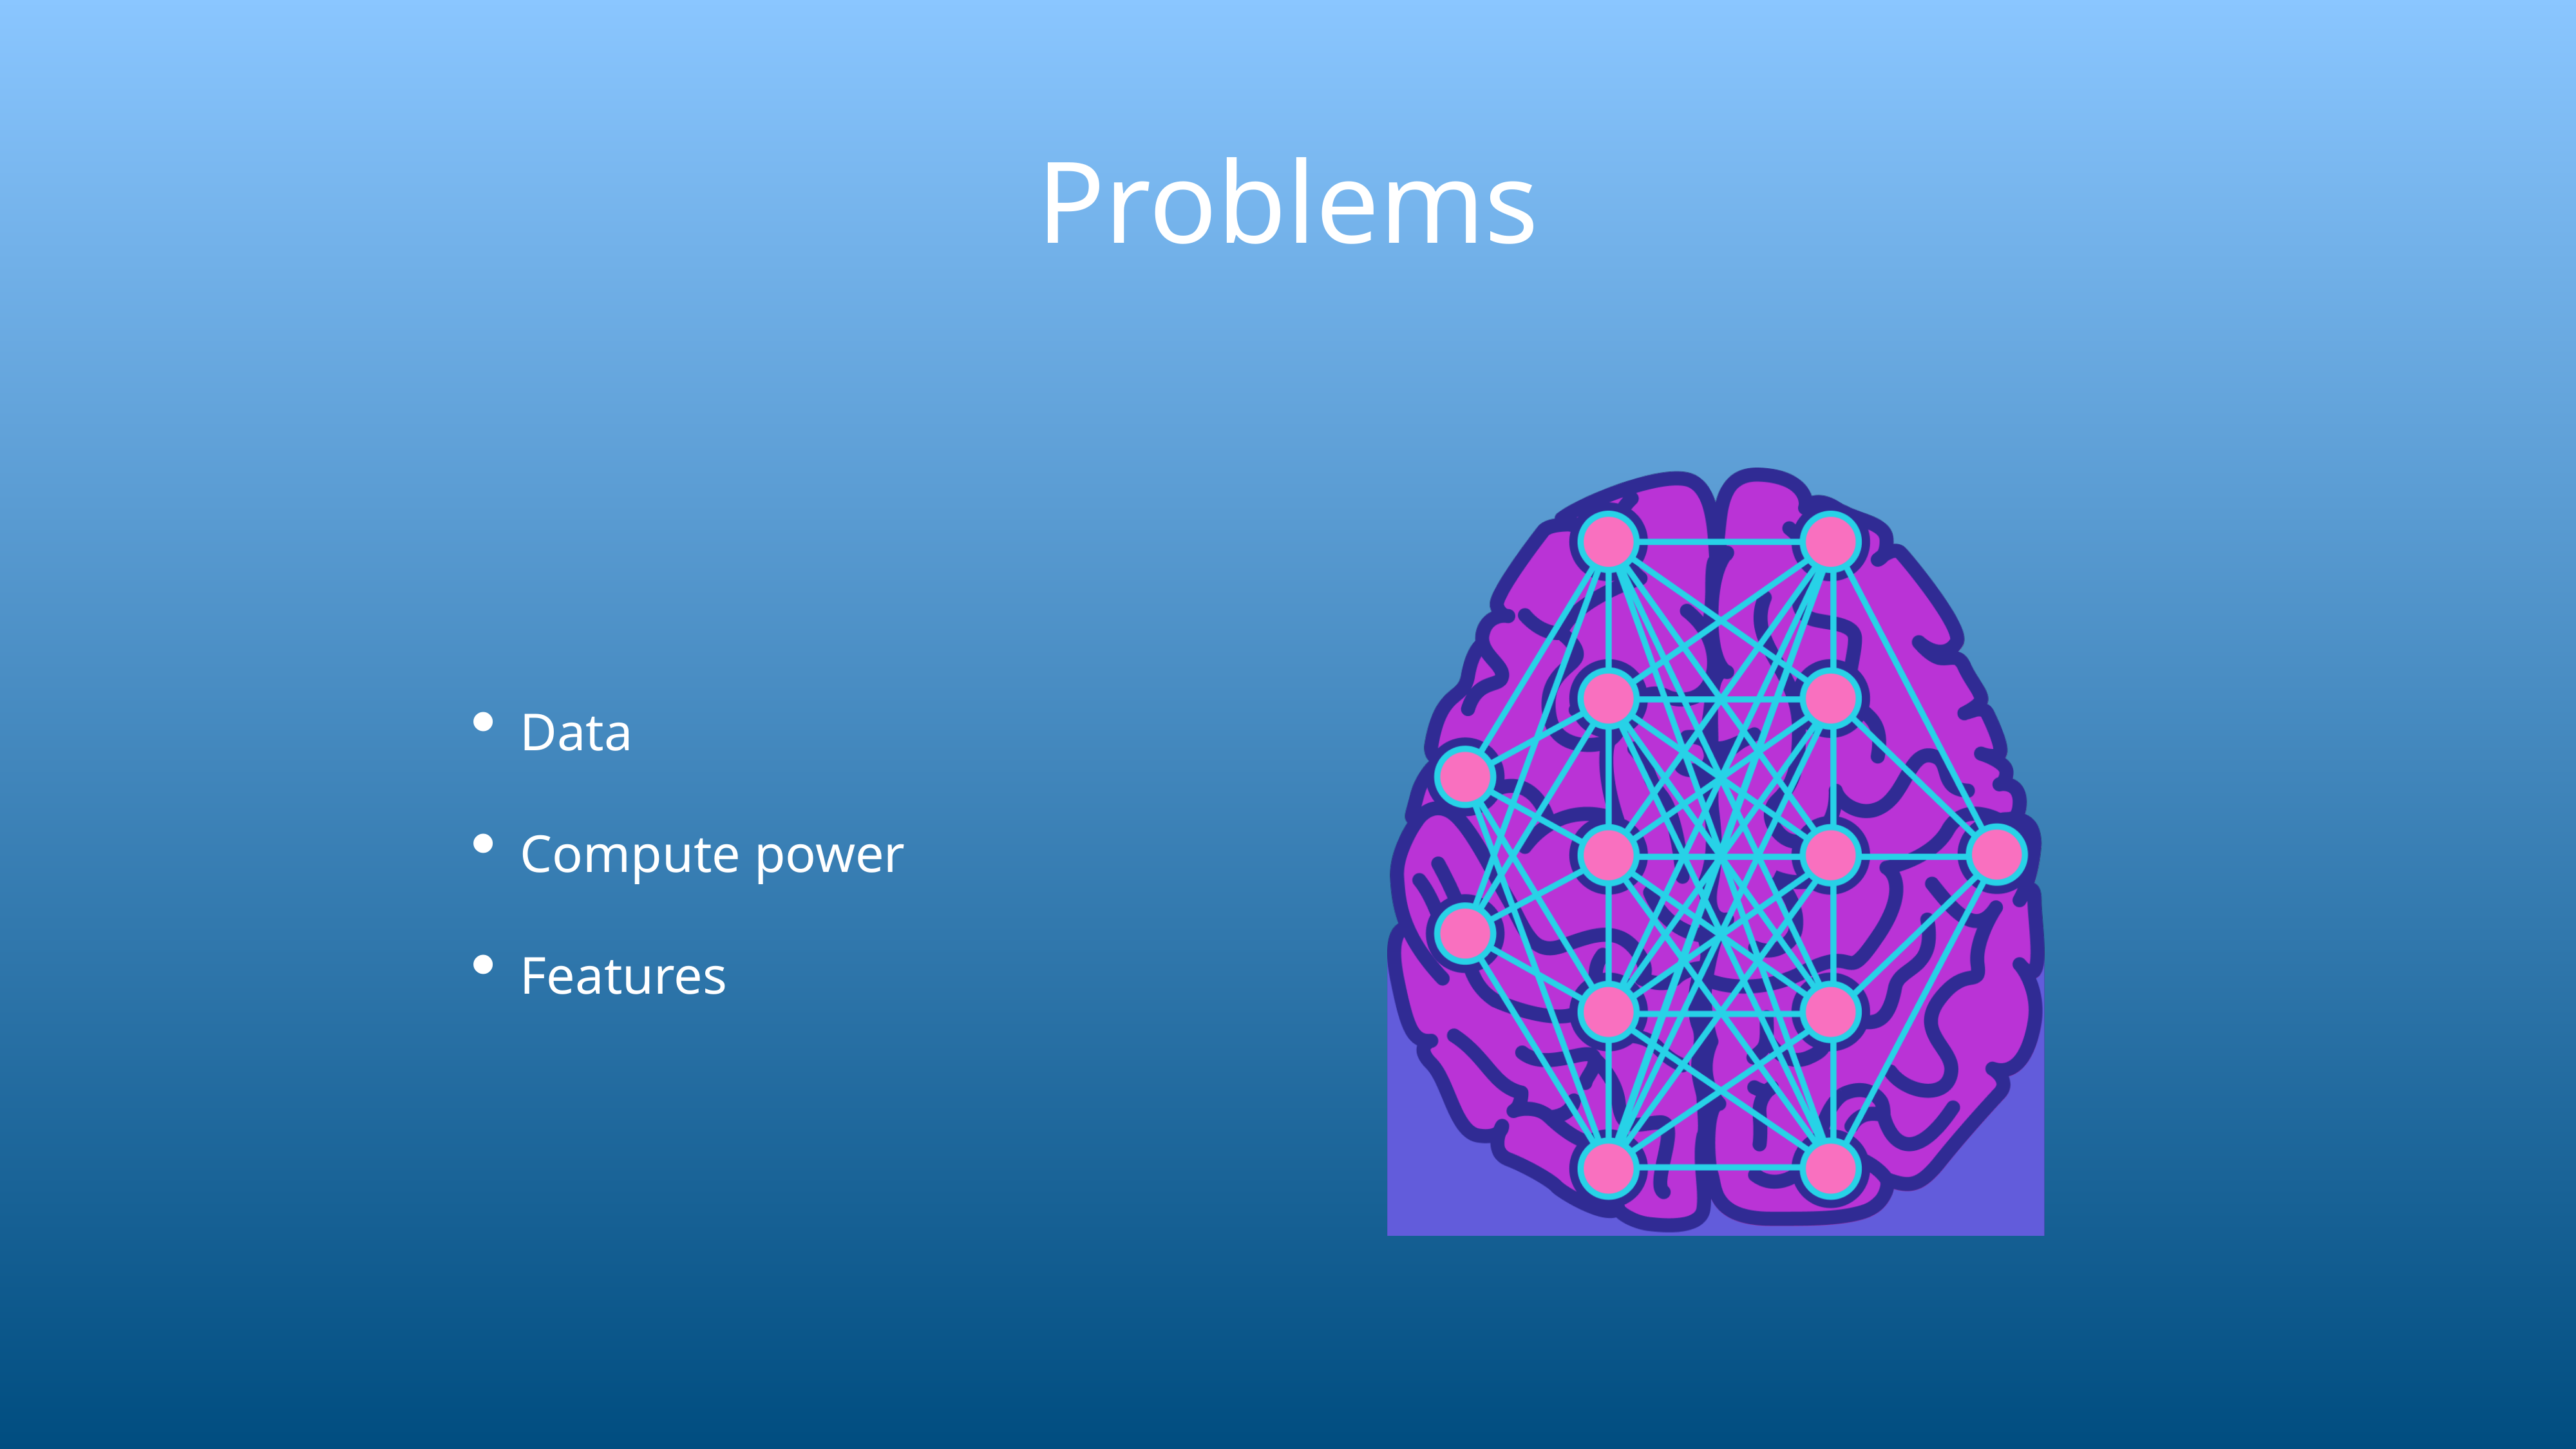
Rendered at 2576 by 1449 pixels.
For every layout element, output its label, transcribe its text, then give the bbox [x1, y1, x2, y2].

title Problems [463, 37, 2113, 359]
list Data Compute power Features [463, 384, 1012, 1320]
picture [1387, 468, 2046, 1236]
